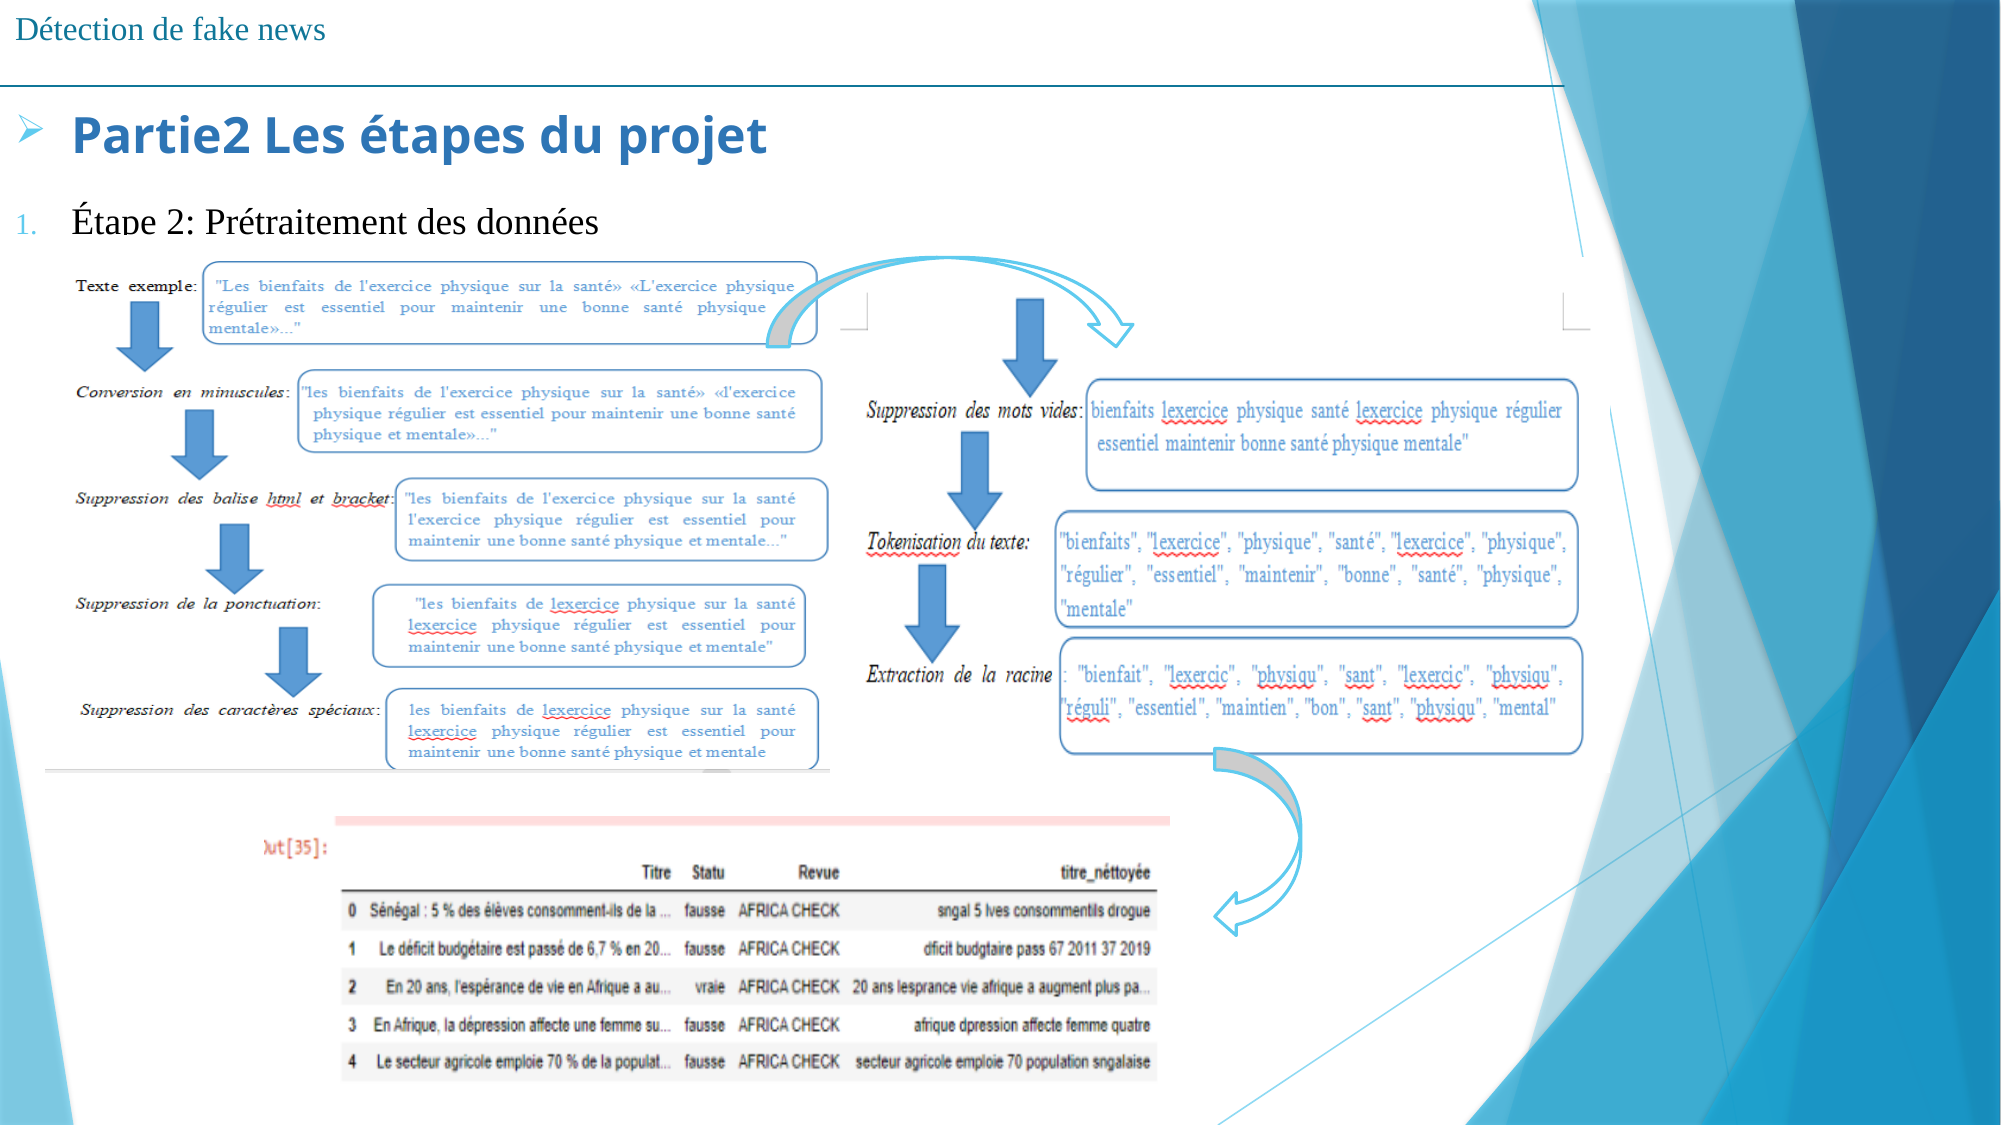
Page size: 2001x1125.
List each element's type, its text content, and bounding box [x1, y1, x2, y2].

picture [44, 235, 1610, 774]
text_box [1213, 783, 1303, 937]
list Partie2 Les étapes du projet Étape 2: Prétraitement des données [0, 98, 1564, 1059]
picture [264, 815, 1170, 1100]
title Détection de fake news [0, 0, 1411, 57]
